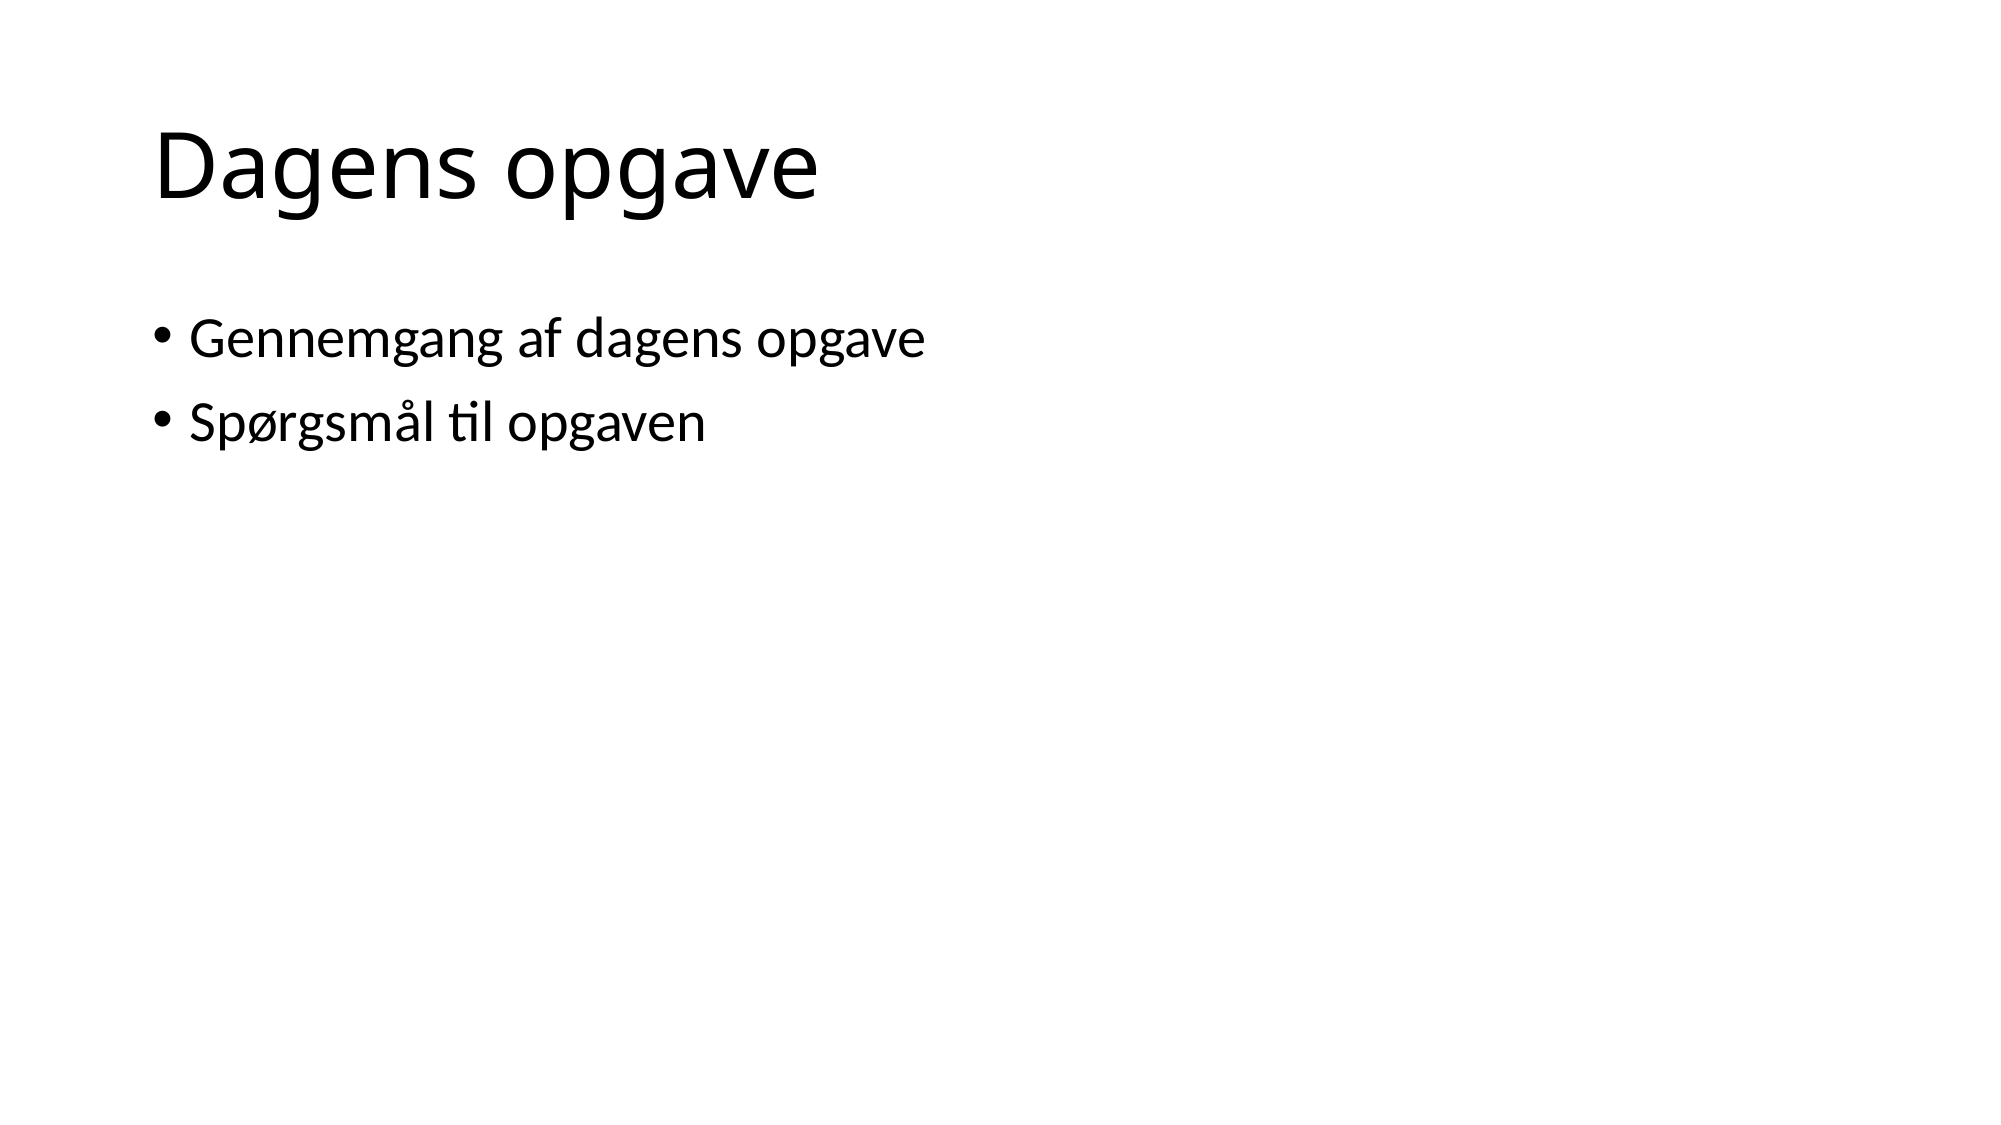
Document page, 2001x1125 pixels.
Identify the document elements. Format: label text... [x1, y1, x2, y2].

title Dagens opgave [137, 59, 1863, 278]
list Gennemgang af dagens opgave Spørgsmål til opgaven [137, 299, 1863, 1014]
